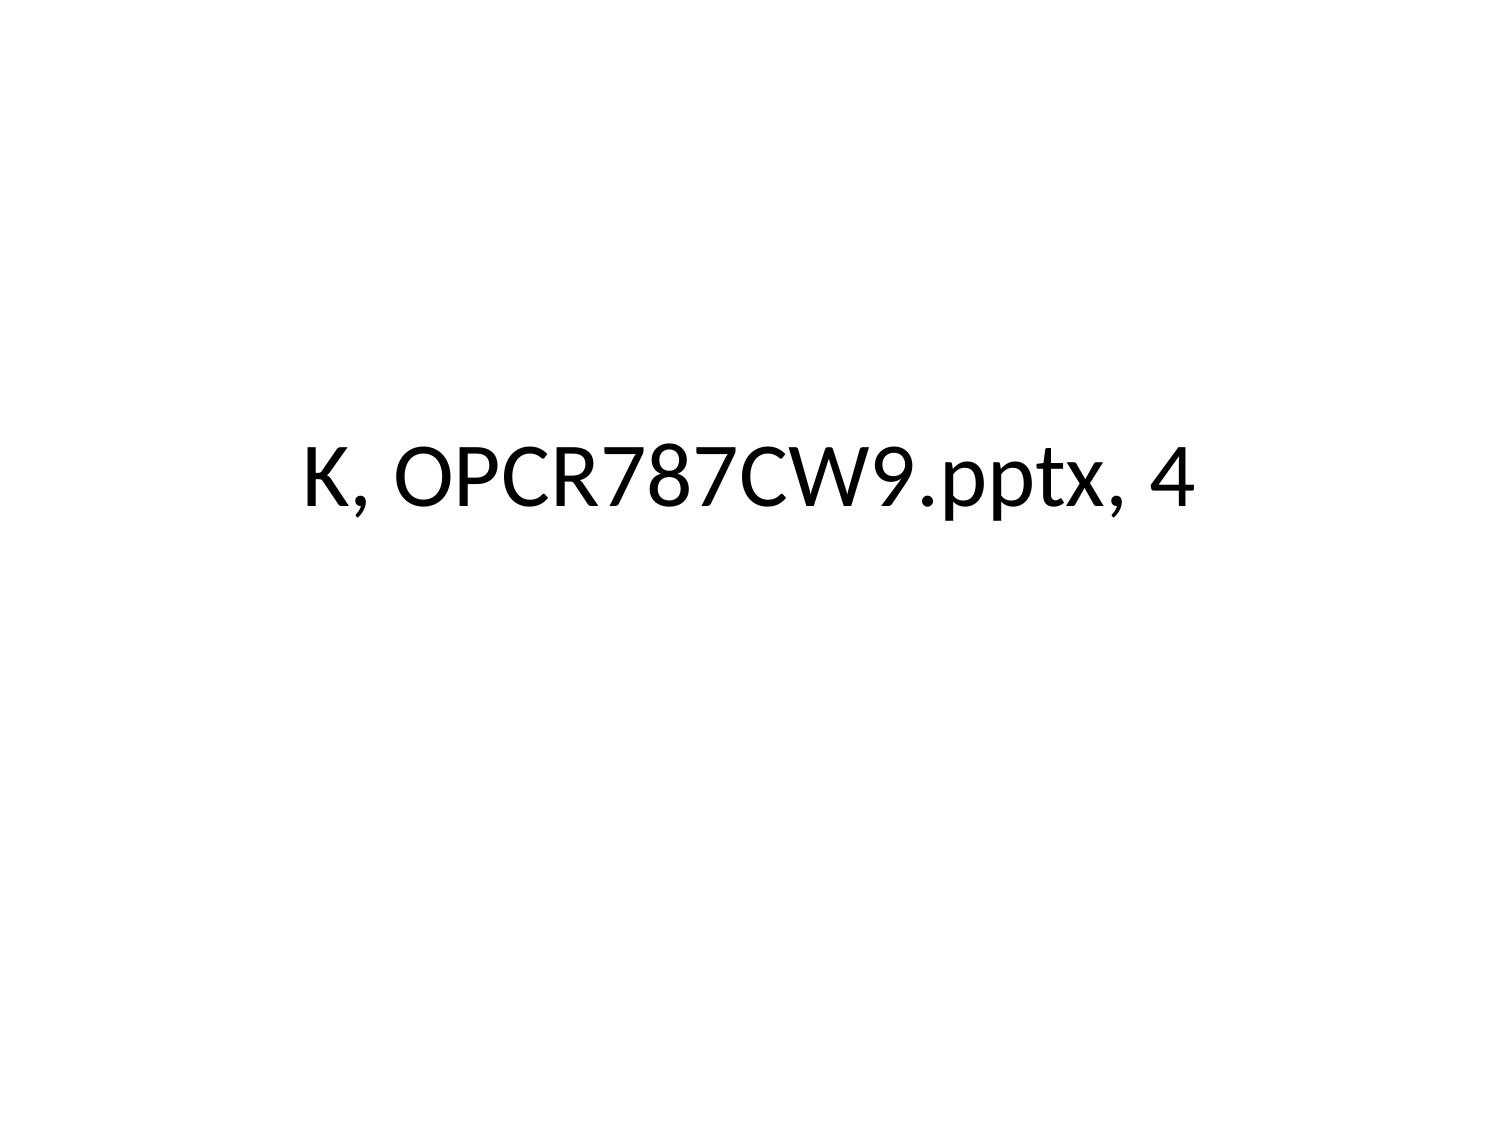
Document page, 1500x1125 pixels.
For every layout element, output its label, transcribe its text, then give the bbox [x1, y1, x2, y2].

title K, OPCR787CW9.pptx, 4 [112, 349, 1388, 591]
